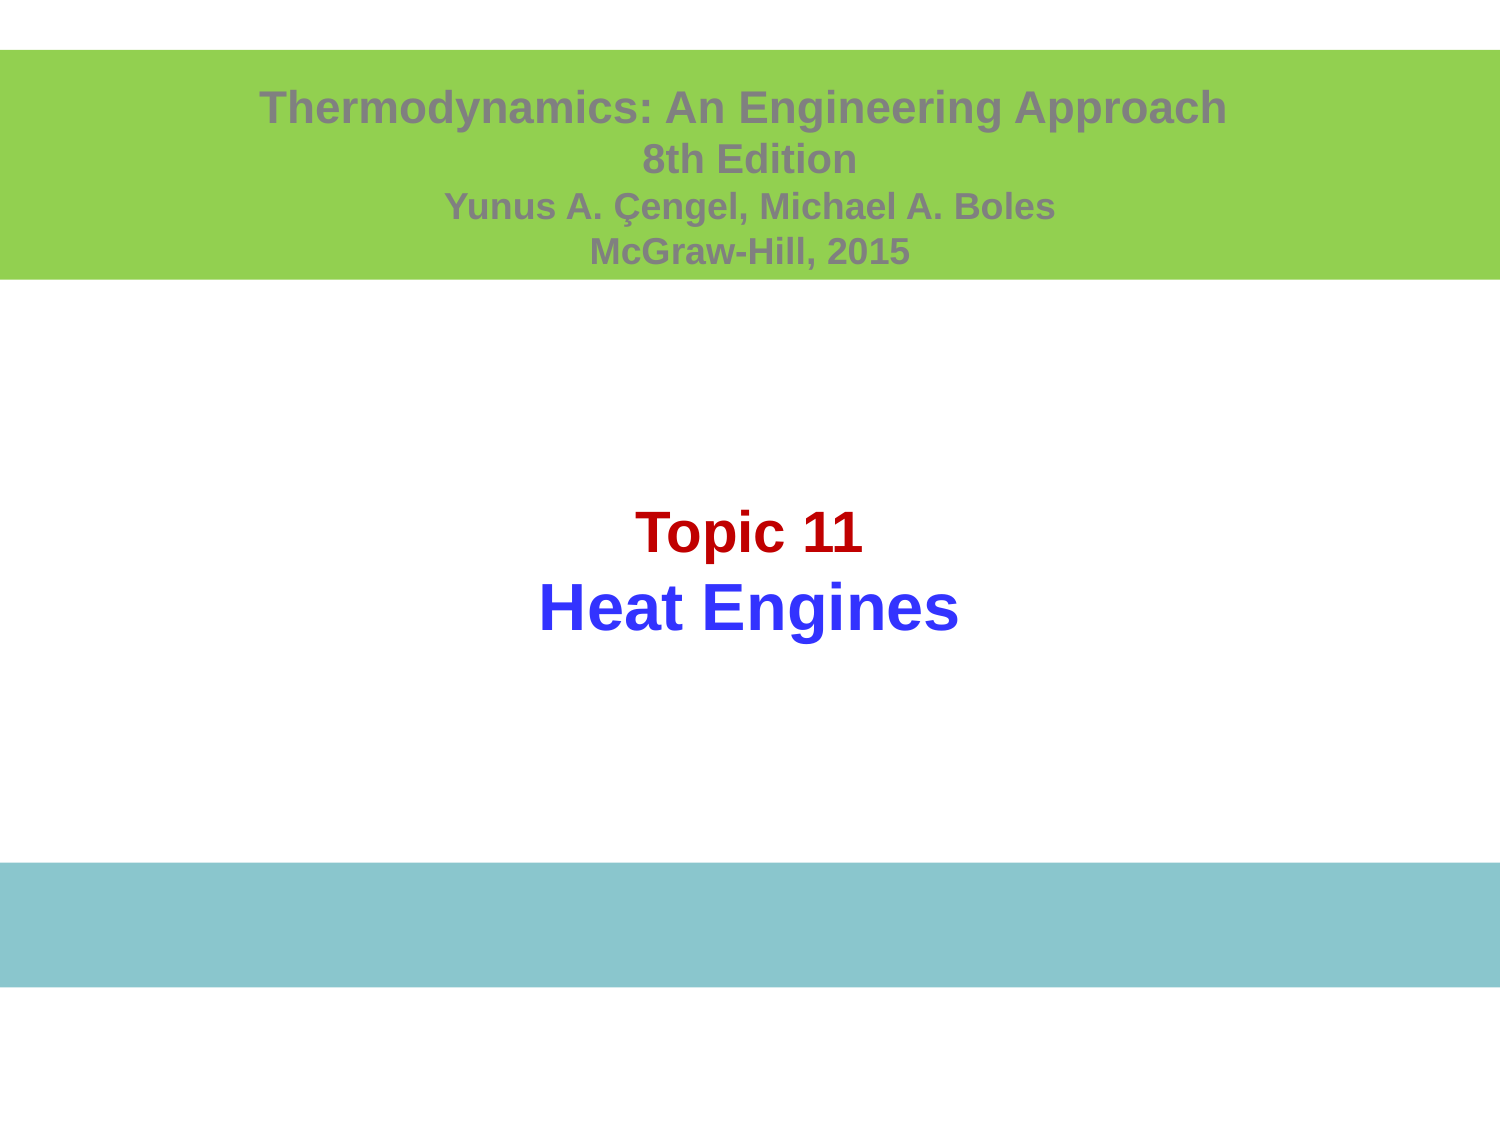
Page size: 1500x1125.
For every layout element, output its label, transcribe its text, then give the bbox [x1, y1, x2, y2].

title Topic 11 Heat Engines [262, 399, 1238, 738]
subtitle [0, 862, 1500, 988]
text_box Thermodynamics: An Engineering Approach 8th Edition Yunus A. Çengel, Michael A. Boles McGraw-Hill, 2015 [0, 49, 1500, 280]
